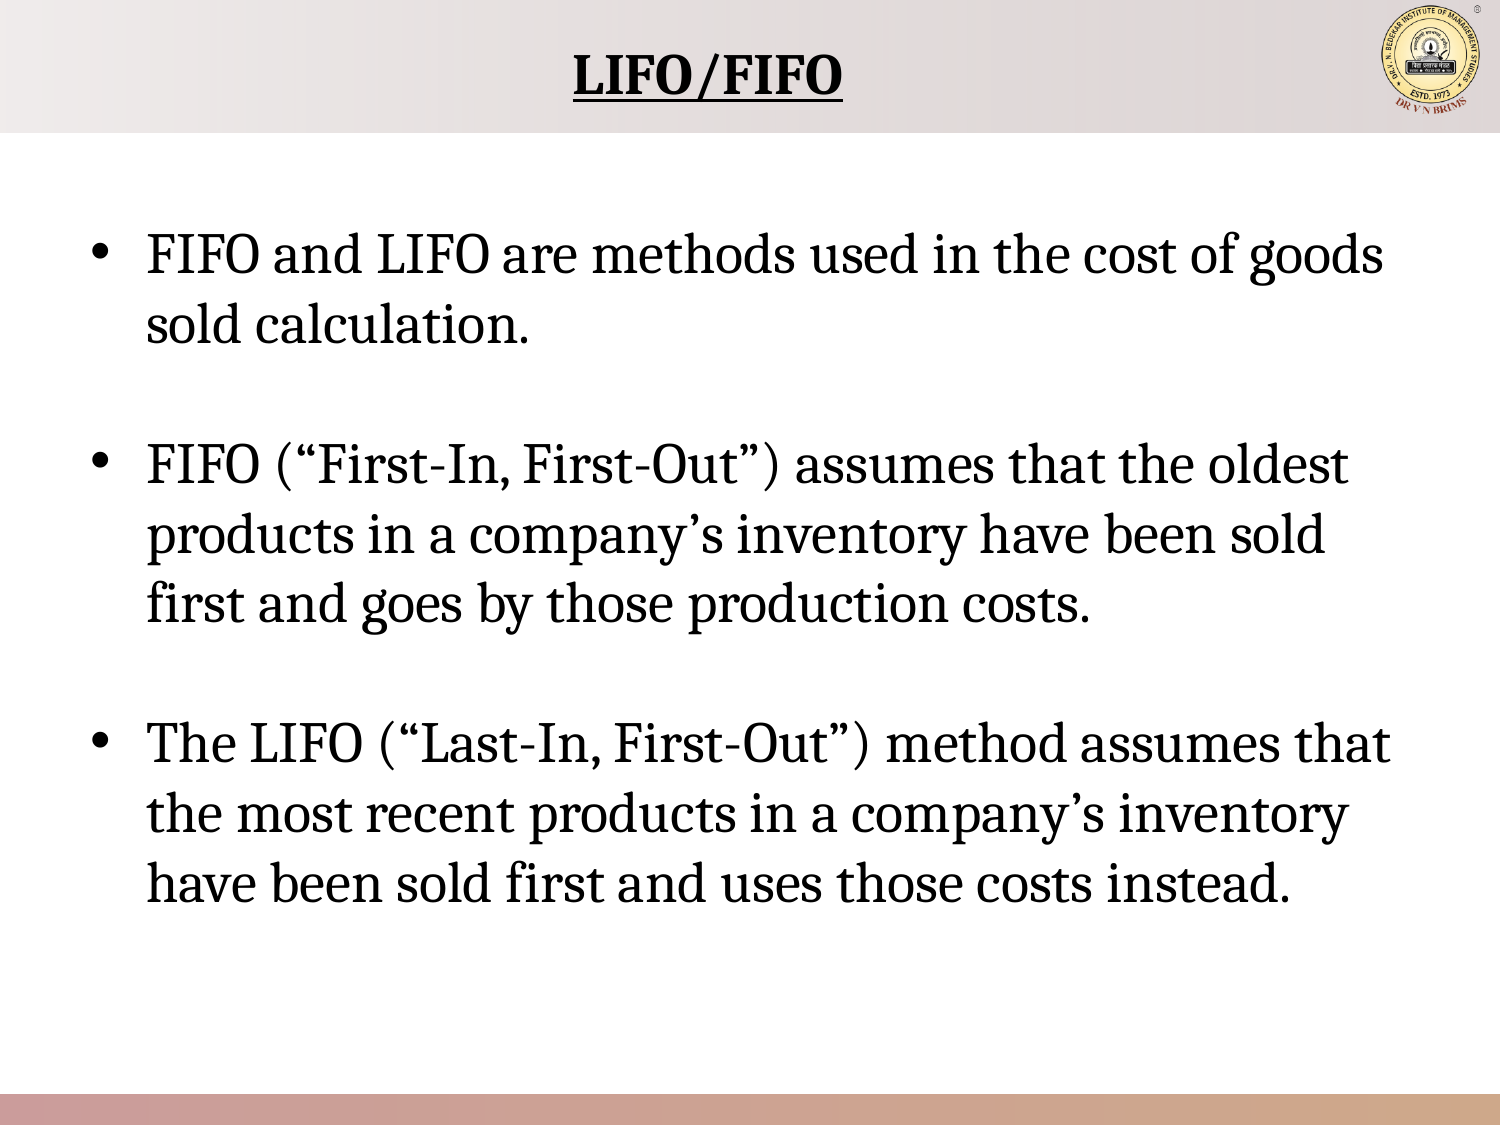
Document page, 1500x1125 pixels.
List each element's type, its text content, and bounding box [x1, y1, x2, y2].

picture [1416, 5, 1481, 114]
list FIFO and LIFO are methods used in the cost of goods sold calculation. FIFO (“First-In, First-Out”) assumes that the oldest products in a company’s inventory have been sold first and goes by those production costs. The LIFO (“Last-In, First-Out”) method assumes that the most recent products in a company’s inventory have been sold first and uses those costs instead. [75, 207, 1425, 951]
title LIFO/FIFO [0, 3, 1416, 140]
